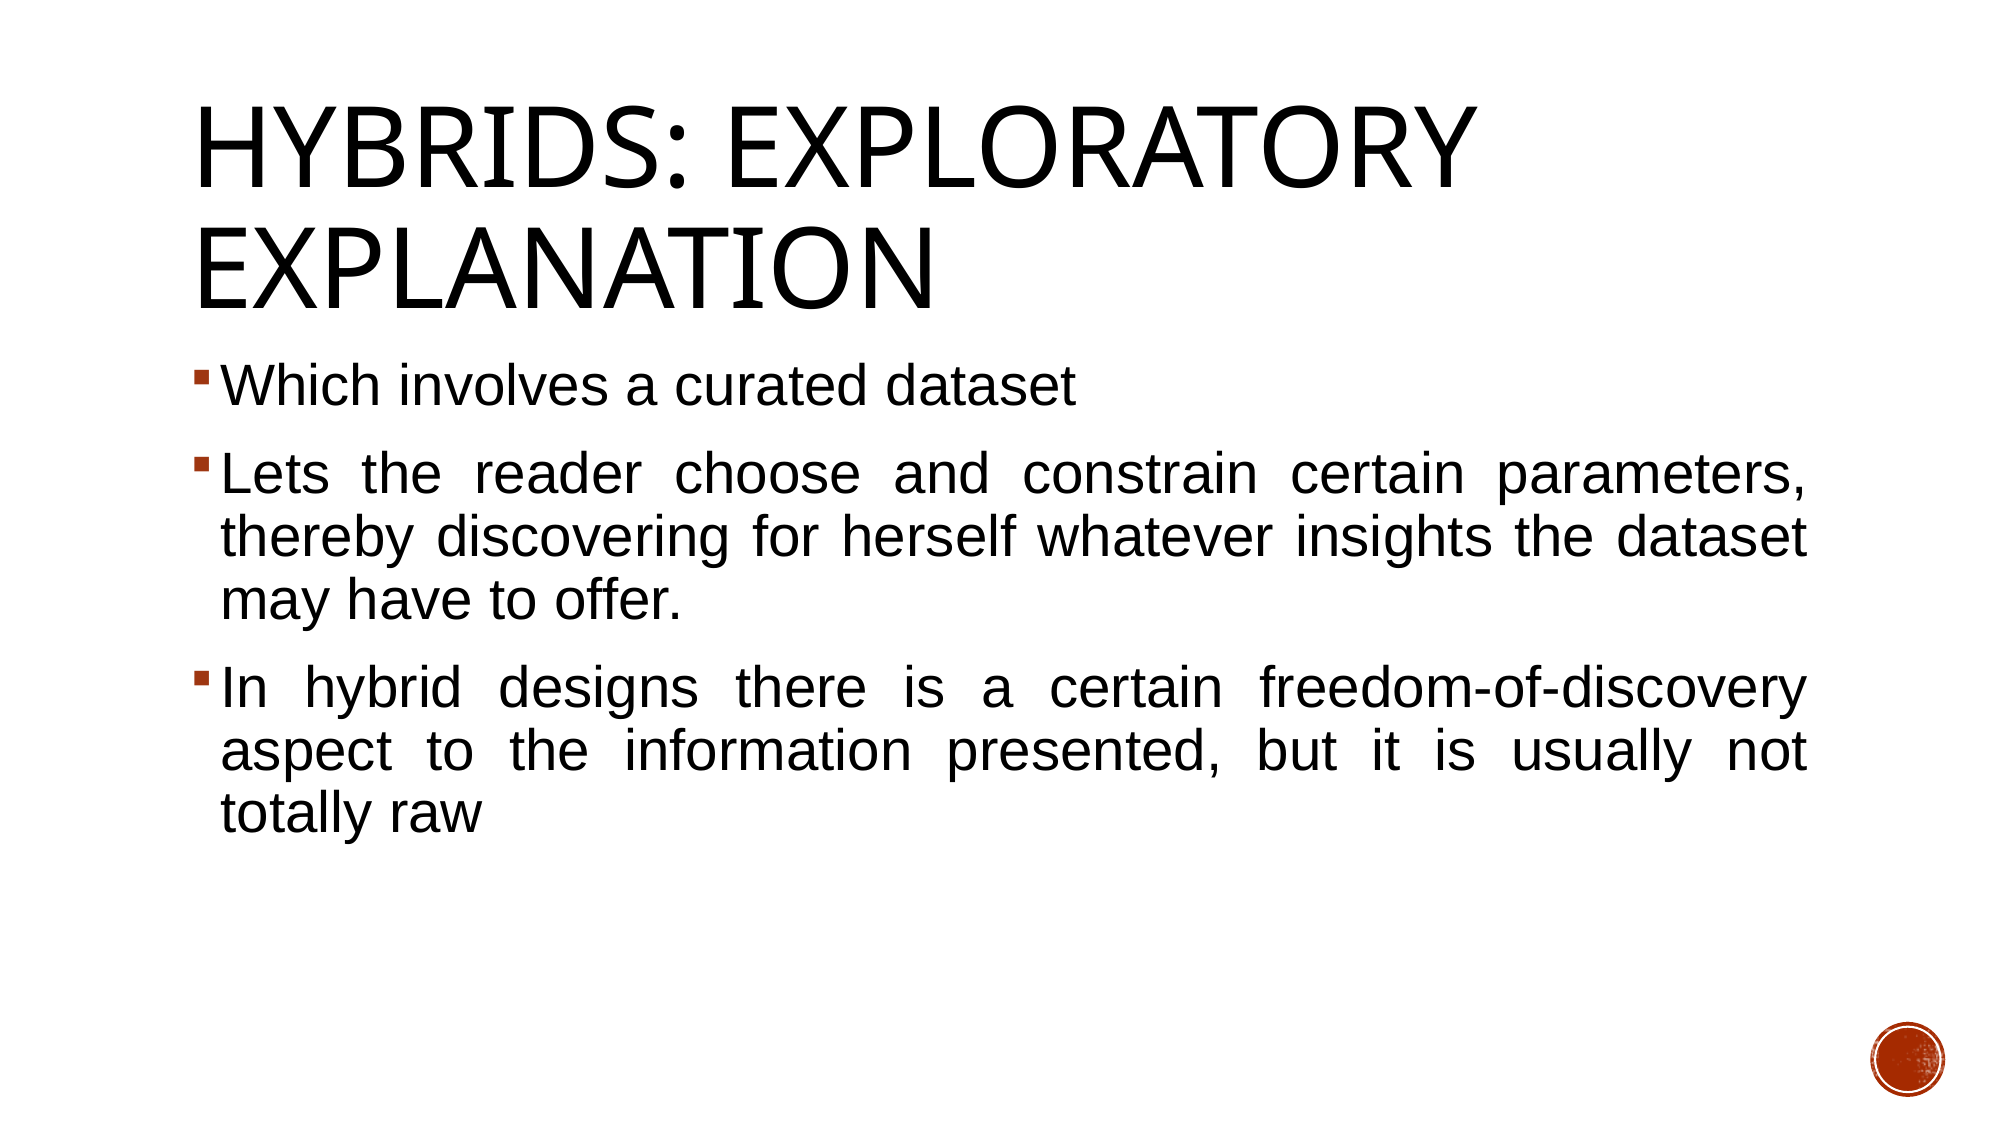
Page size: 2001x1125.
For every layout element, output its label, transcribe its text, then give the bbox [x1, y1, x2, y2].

title Hybrids: Exploratory Explanation [175, 79, 1826, 344]
list Which involves a curated dataset Lets the reader choose and constrain certain parameters, thereby discovering for herself whatever insights the dataset may have to offer. In hybrid designs there is a certain freedom-of-discovery aspect to the information presented, but it is usually not totally raw [175, 348, 1826, 1013]
